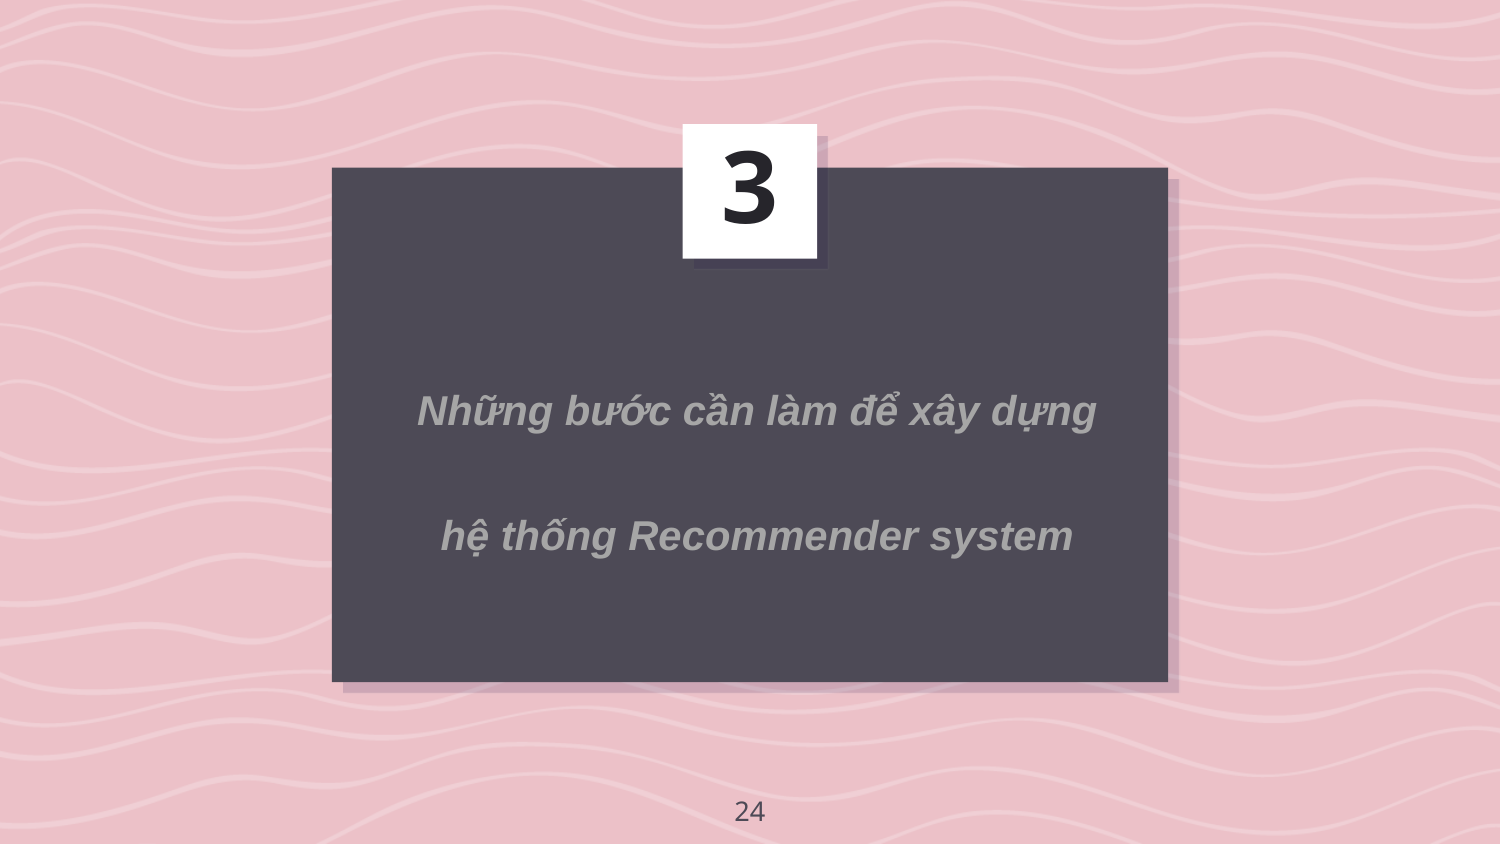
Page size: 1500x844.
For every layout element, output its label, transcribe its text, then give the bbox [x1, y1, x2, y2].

slide_number 24 [705, 779, 795, 844]
title Những bước cần làm để xây dựng hệ thống Recommender system [374, 296, 1141, 619]
title 3 [394, 146, 1106, 259]
